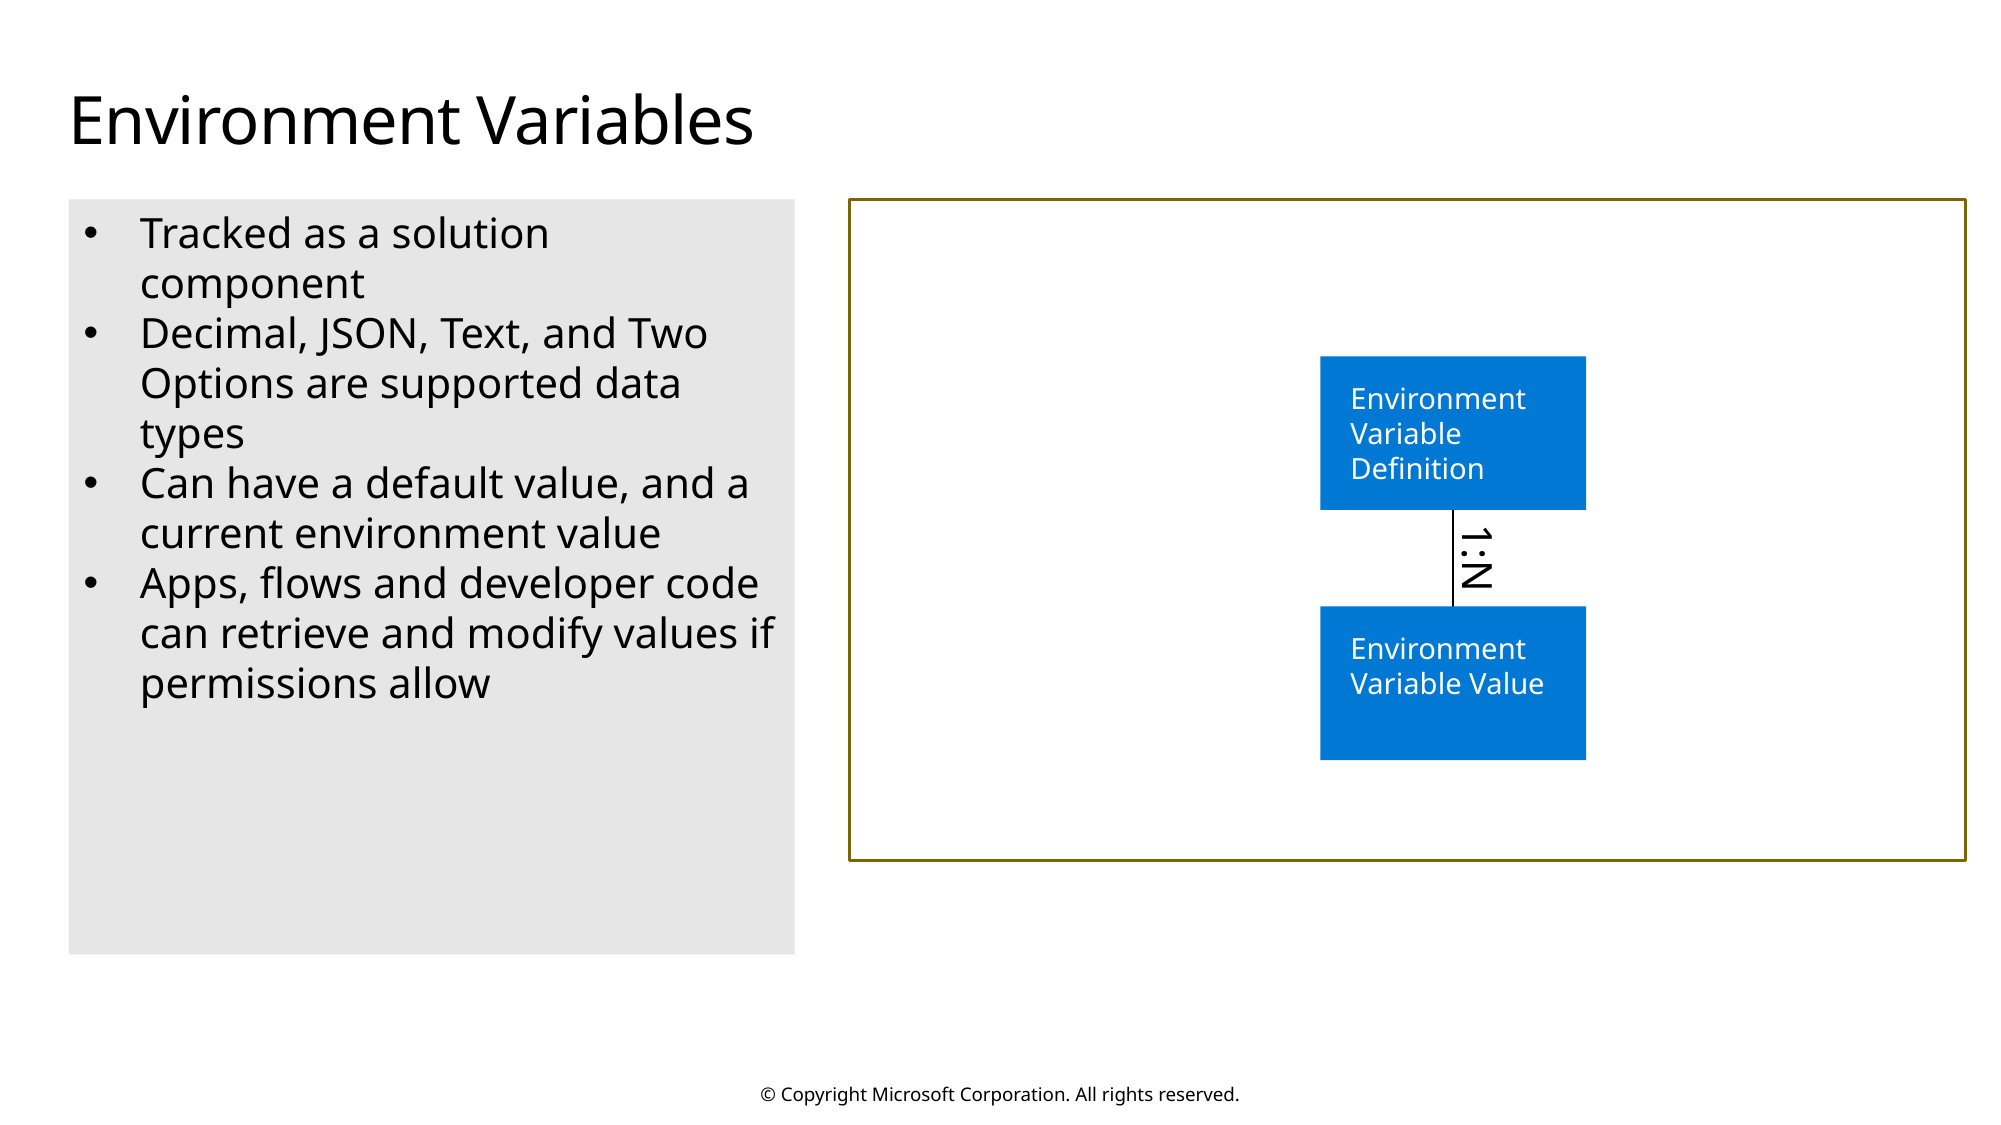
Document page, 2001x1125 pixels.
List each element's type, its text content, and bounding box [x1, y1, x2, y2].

text_box Environment Variable Value [1320, 606, 1587, 761]
title Environment Variables [68, 72, 1930, 184]
text_box Environment Variable Definition [1320, 356, 1587, 511]
text_box Tracked as a solution component Decimal, JSON, Text, and Two Options are supported data types Can have a default value, and a current environment value Apps, flows and developer code can retrieve and modify values if permissions allow [68, 199, 795, 955]
text_box [849, 199, 1966, 862]
text_box 1:N [1454, 524, 1504, 592]
